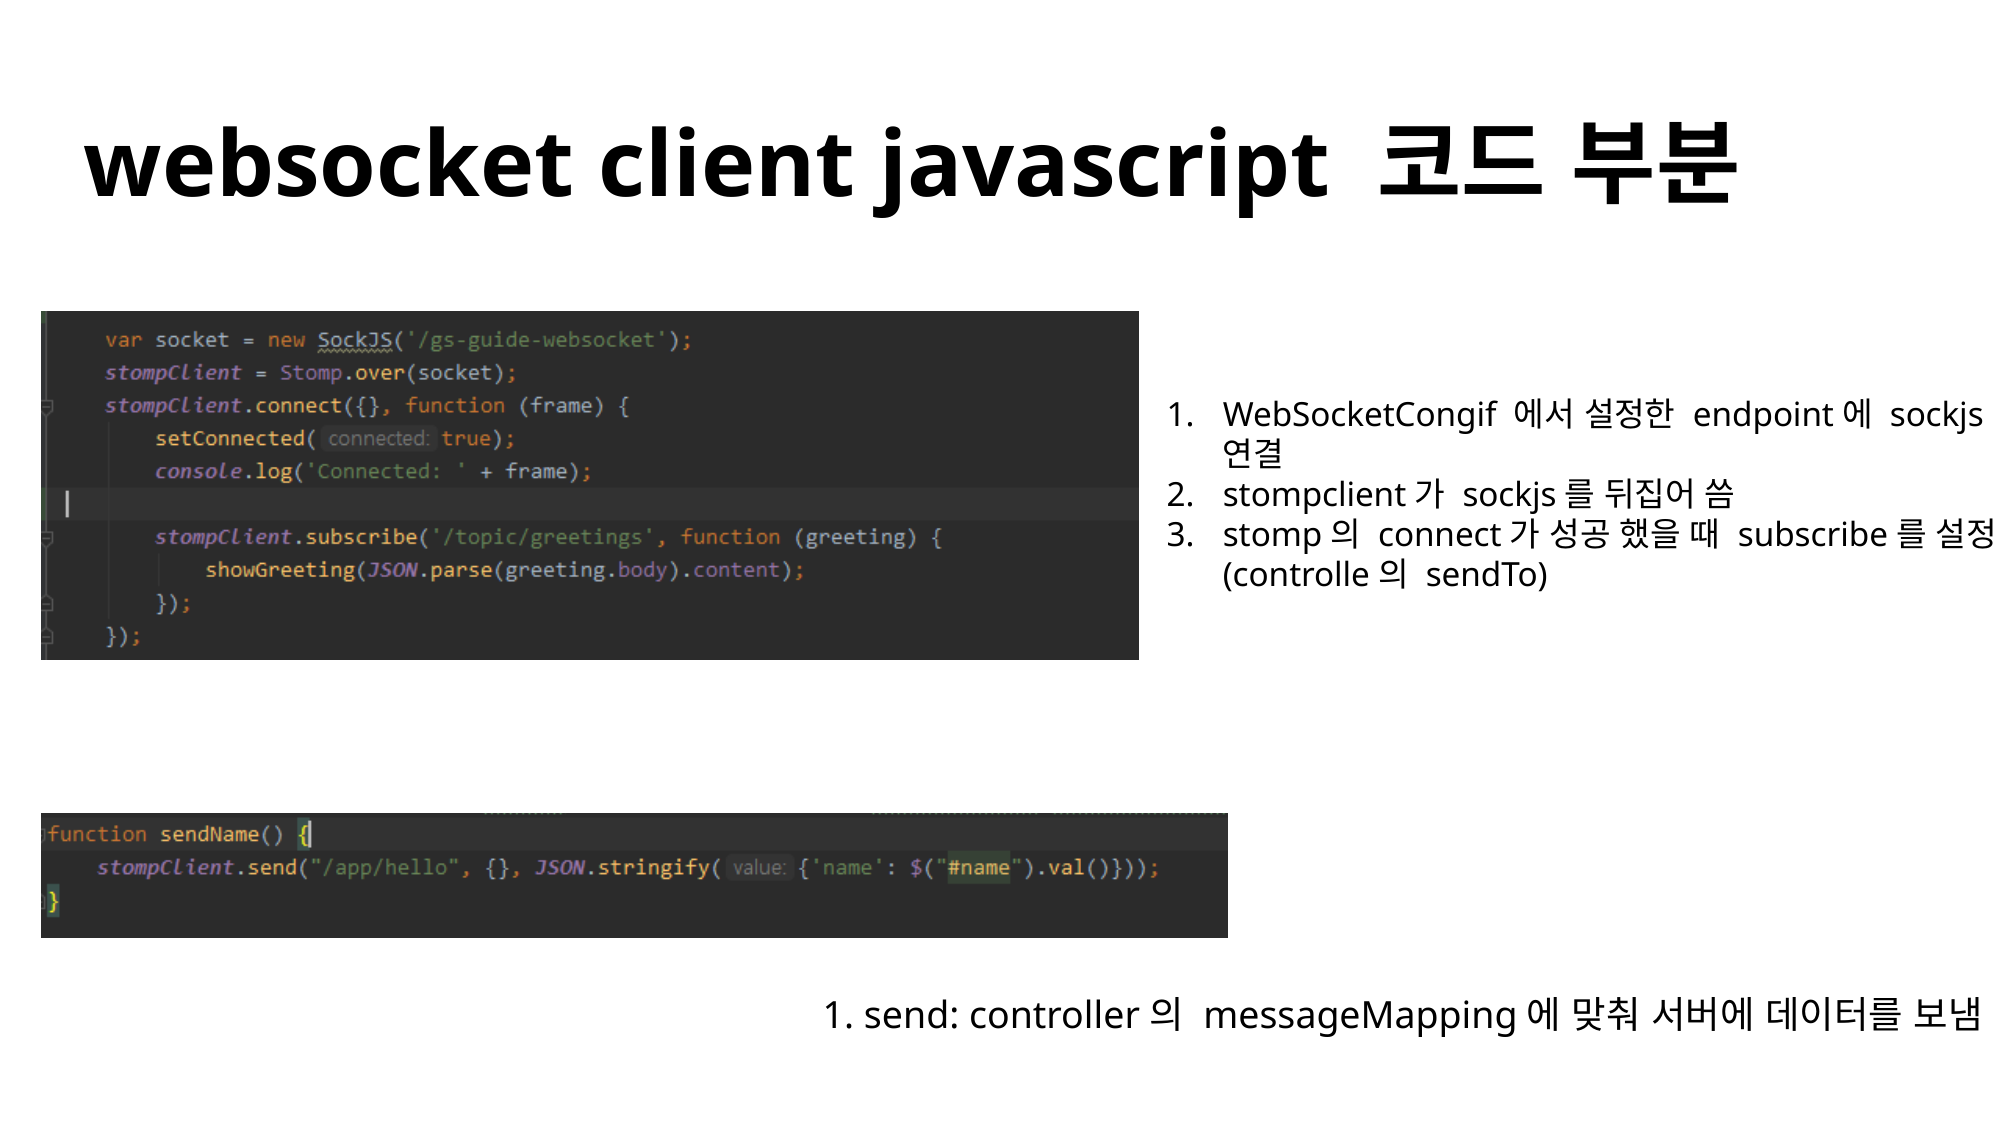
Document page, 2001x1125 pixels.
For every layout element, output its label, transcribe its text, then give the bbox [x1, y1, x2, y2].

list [41, 813, 1228, 938]
text_box 1. send: controller의 messageMapping에 맞춰 서버에 데이터를 보냄 [807, 983, 2000, 1044]
text_box WebSocketCongif 에서 설정한 endpoint에 sockjs 연결 stompclient가 sockjs를 뒤집어 씀 stomp의 connect가 성공 했을 때 subscribe를 설정(controlle의 sendTo) [1151, 385, 2000, 601]
picture [41, 311, 1139, 660]
title websocket client javascript 코드 부분 [68, 58, 1932, 276]
